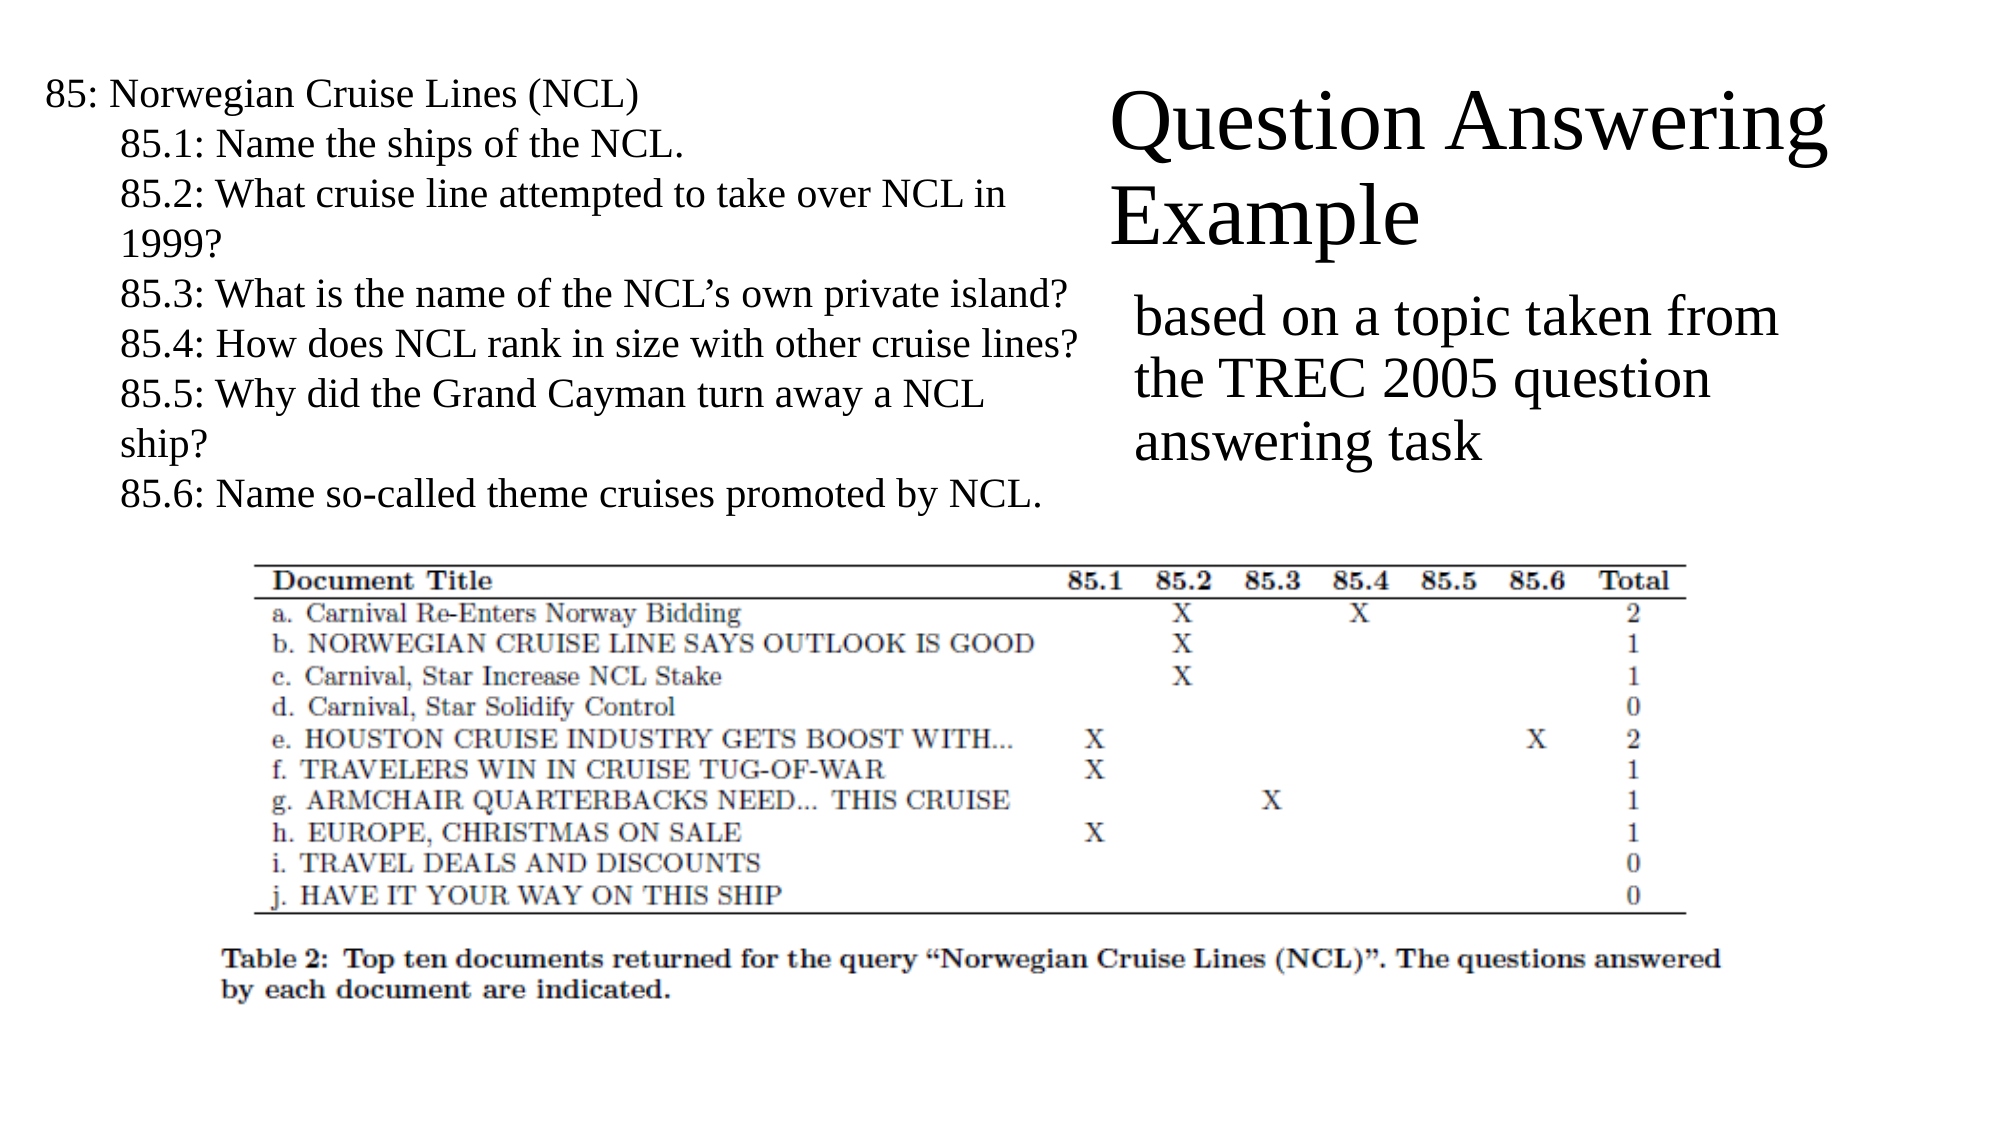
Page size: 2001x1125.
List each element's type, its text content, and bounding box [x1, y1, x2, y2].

list based on a topic taken from the TREC 2005 question answering task [1119, 277, 1863, 1014]
picture [207, 550, 1740, 1014]
title Question Answering Example [1095, 59, 1863, 278]
text_box 85: Norwegian Cruise Lines (NCL) 85.1: Name the ships of the NCL. 85.2: What cruise line attempted to take over NCL in 1999? 85.3: What is the name of the NCL’s own private island? 85.4: How does NCL rank in size with other cruise lines? 85.5: Why did the Grand Cayman turn away a NCL ship? 85.6: Name so-called theme cruises promoted by NCL. [30, 58, 1095, 524]
